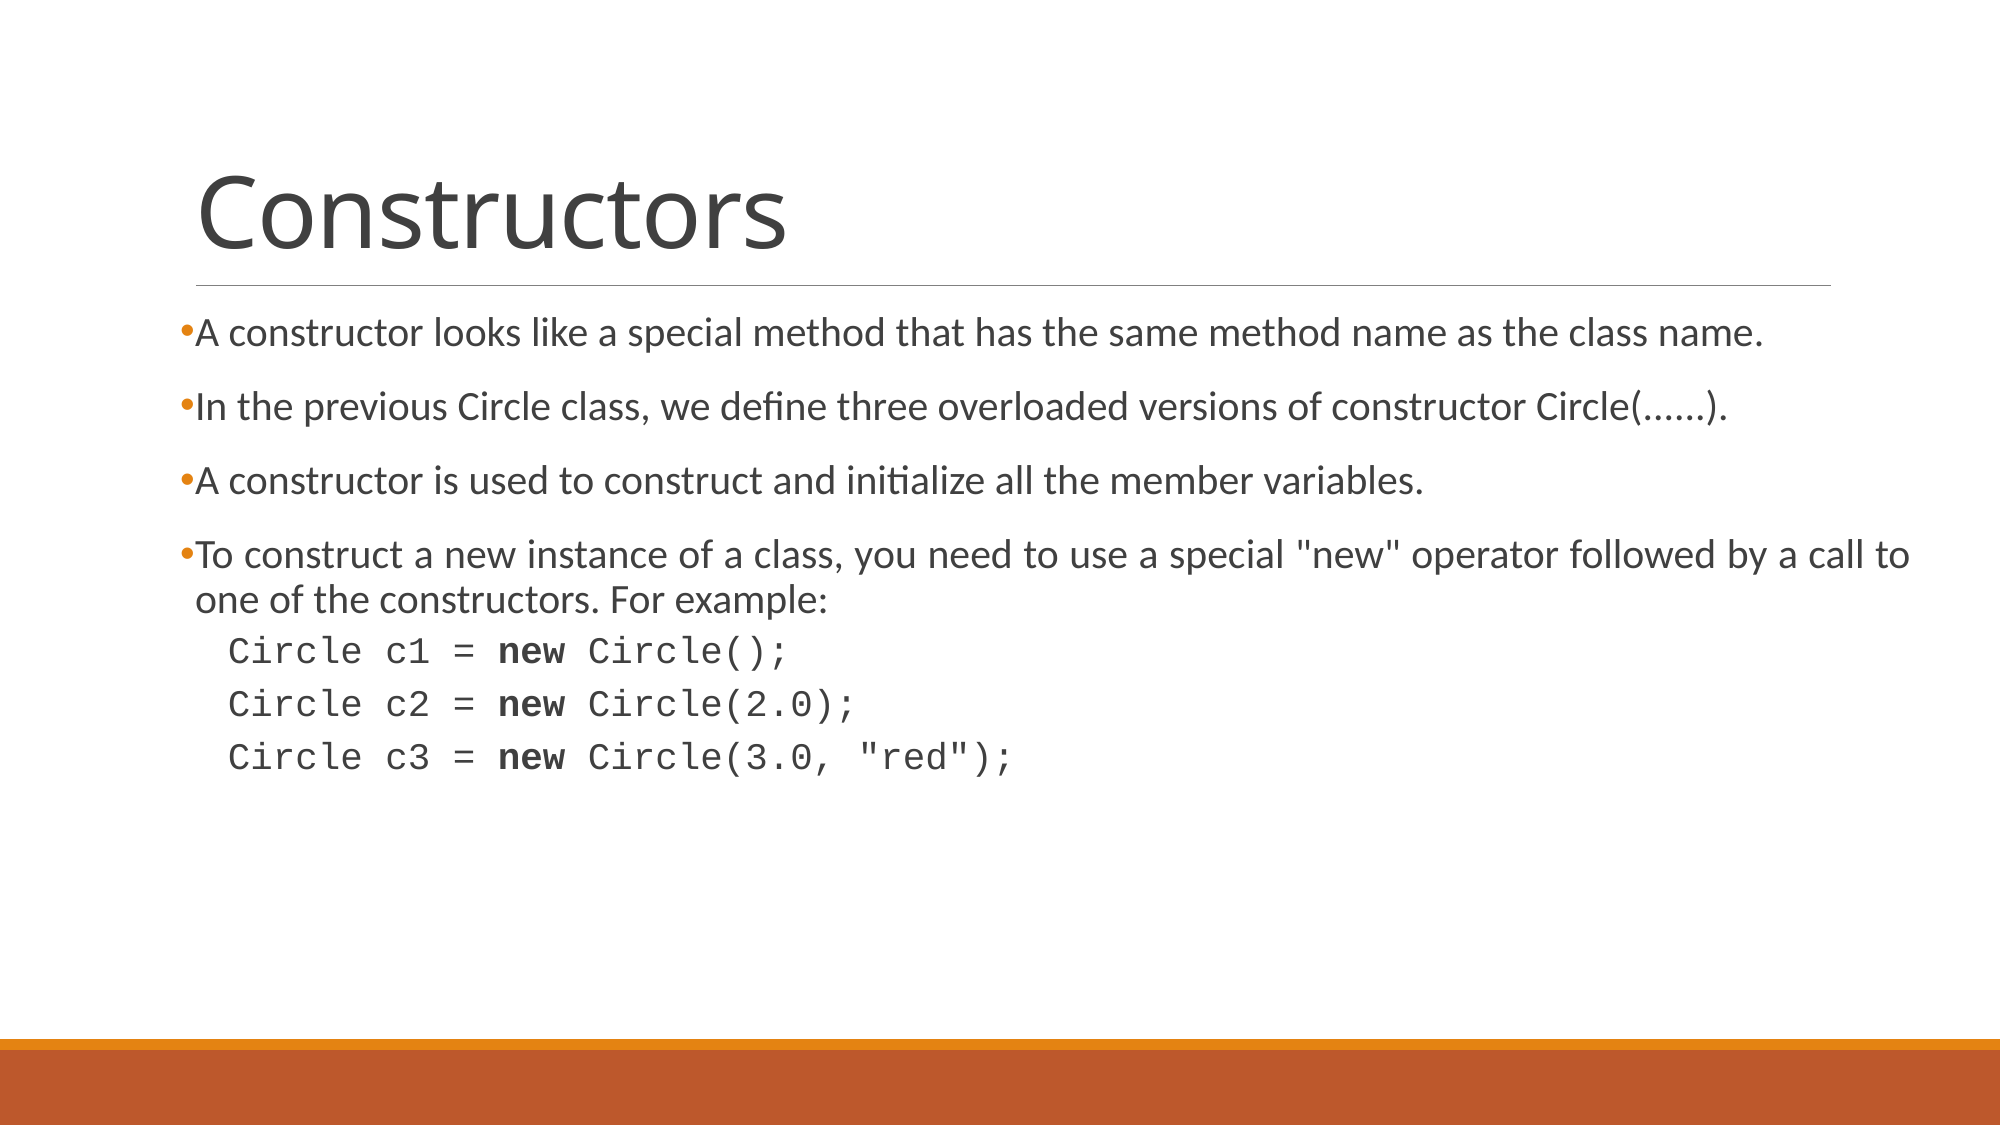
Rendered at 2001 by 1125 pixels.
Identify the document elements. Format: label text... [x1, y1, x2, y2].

title Constructors [180, 38, 1830, 276]
list A constructor looks like a special method that has the same method name as the class name. In the previous Circle class, we define three overloaded versions of constructor Circle(......). A constructor is used to construct and initialize all the member variables. To construct a new instance of a class, you need to use a special "new" operator followed by a call to one of the constructors. For example: Circle c1 = new Circle(); Circle c2 = new Circle(2.0); Circle c3 = new Circle(3.0, "red"); [180, 302, 1912, 1017]
